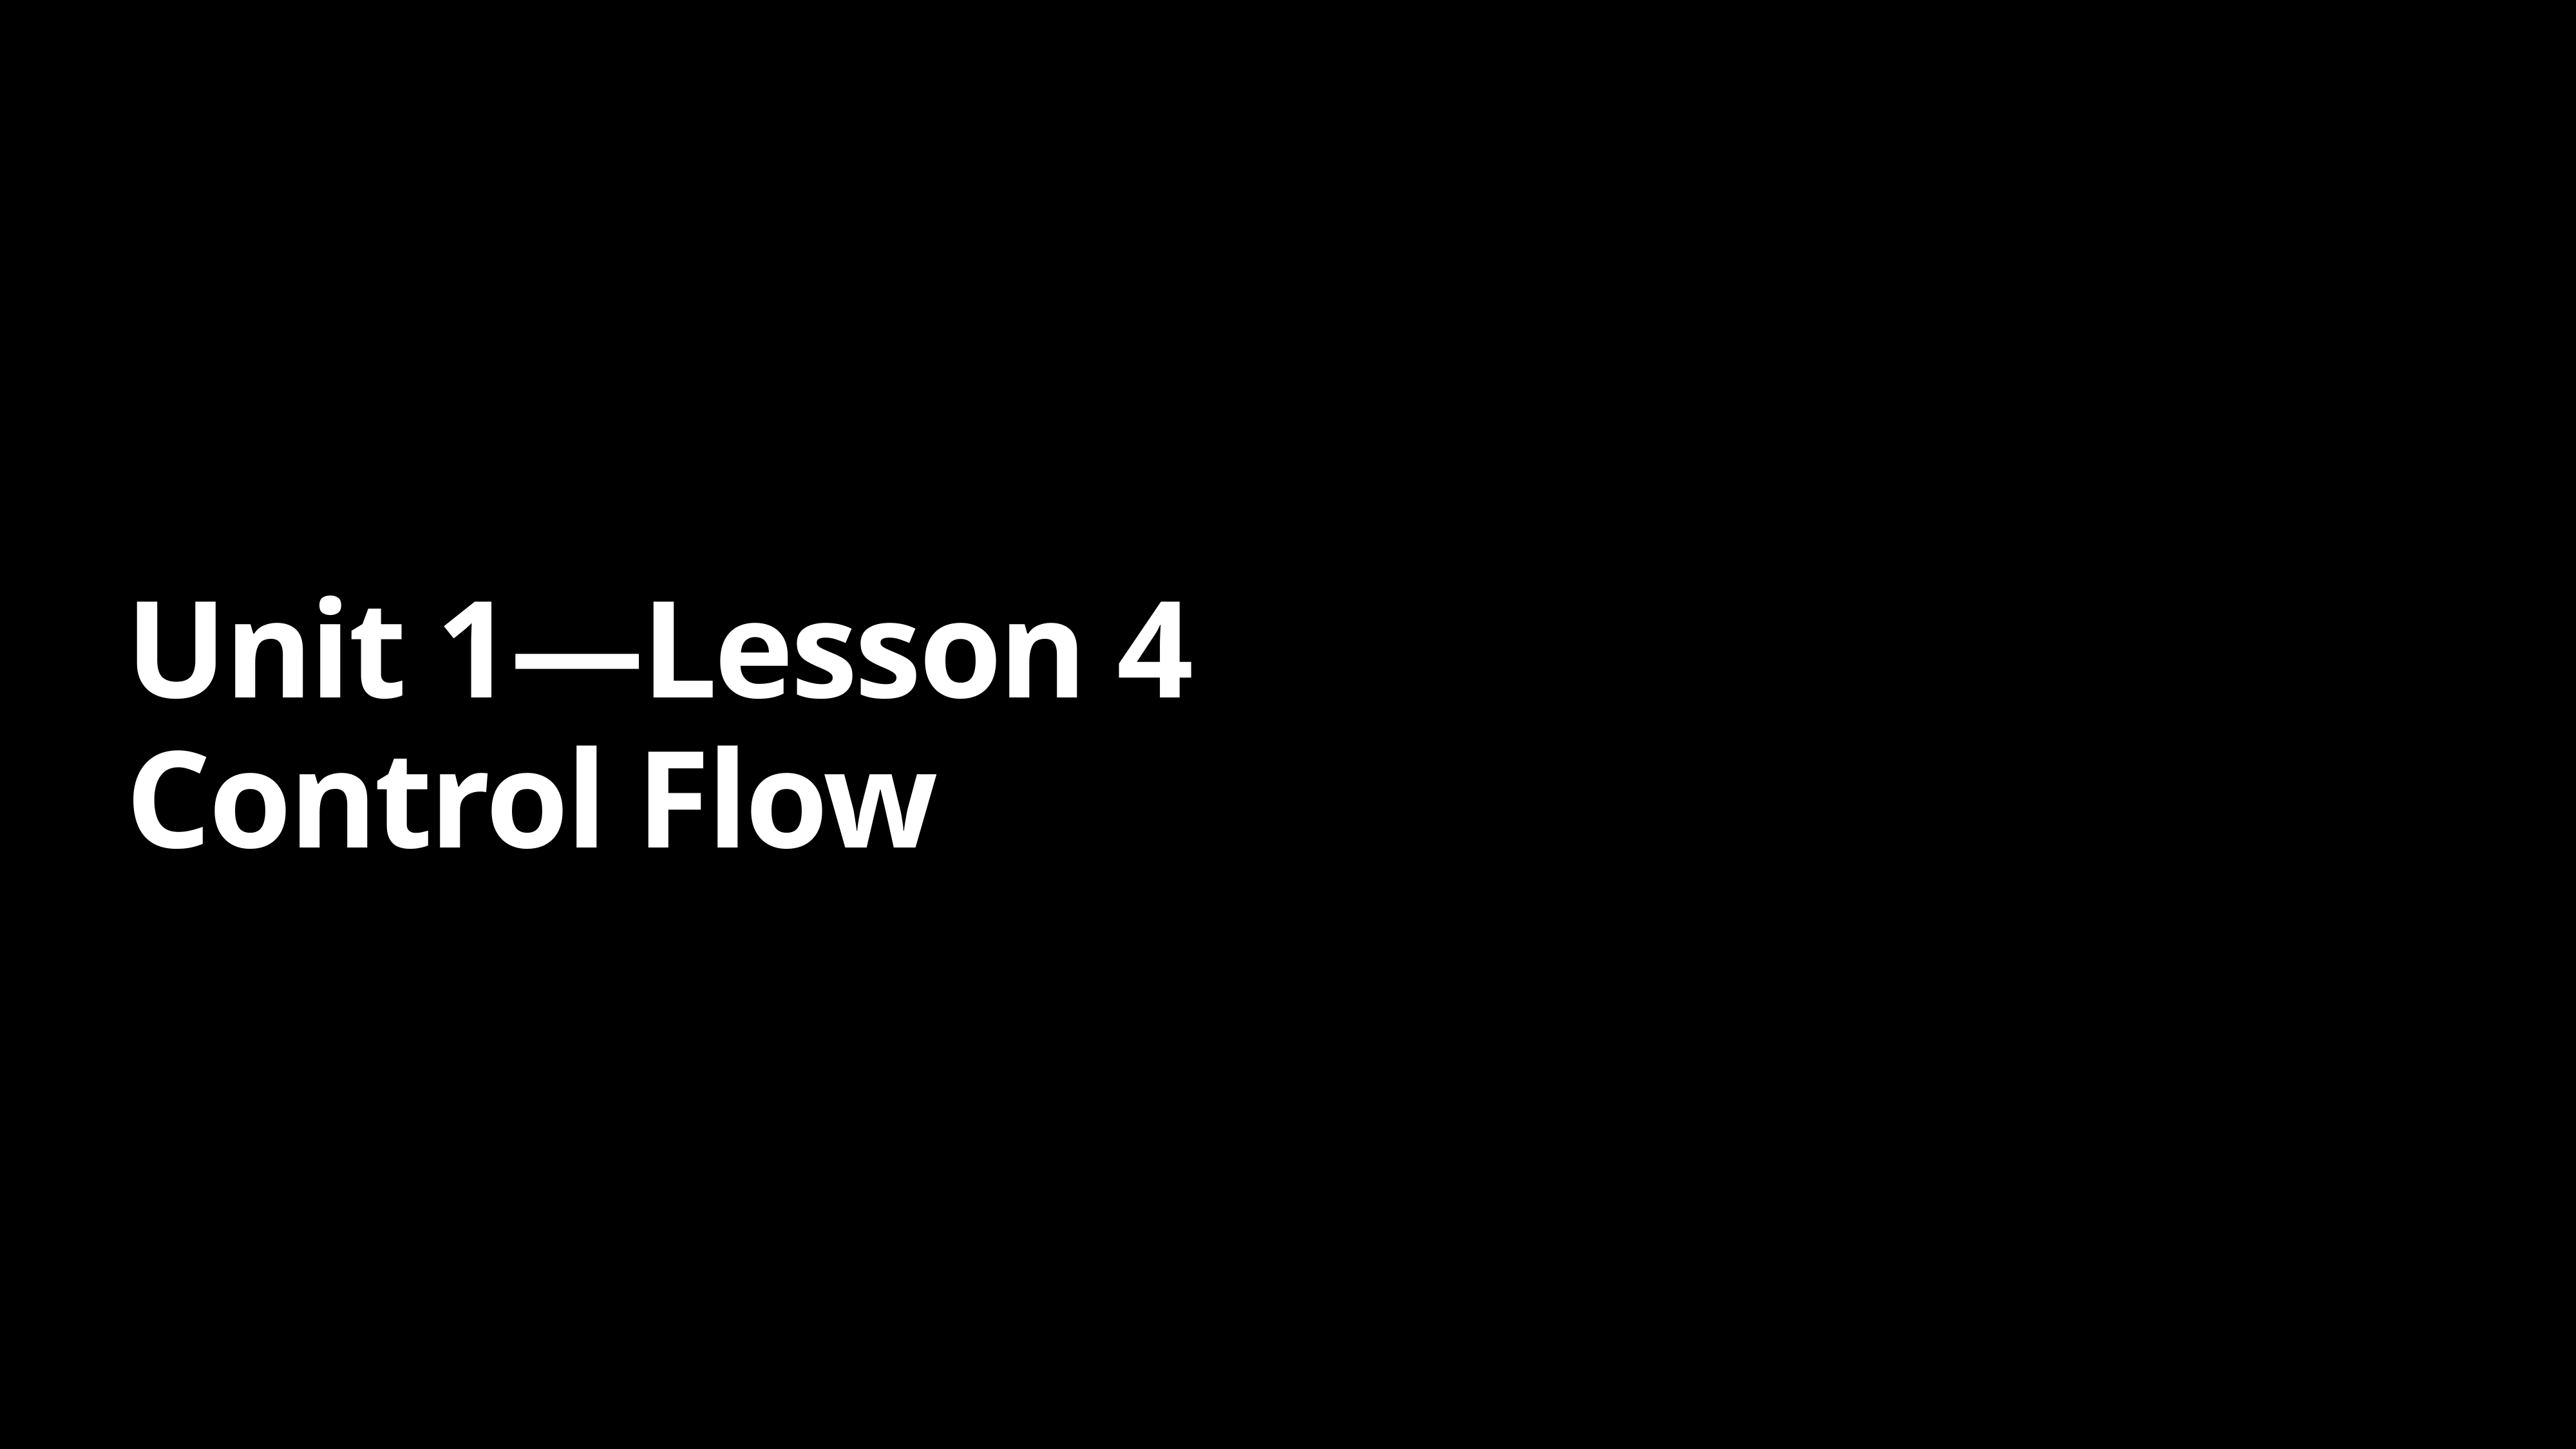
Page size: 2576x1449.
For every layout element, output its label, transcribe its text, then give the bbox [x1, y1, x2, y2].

title Unit 1—Lesson 4 Control Flow [120, 289, 2456, 1160]
